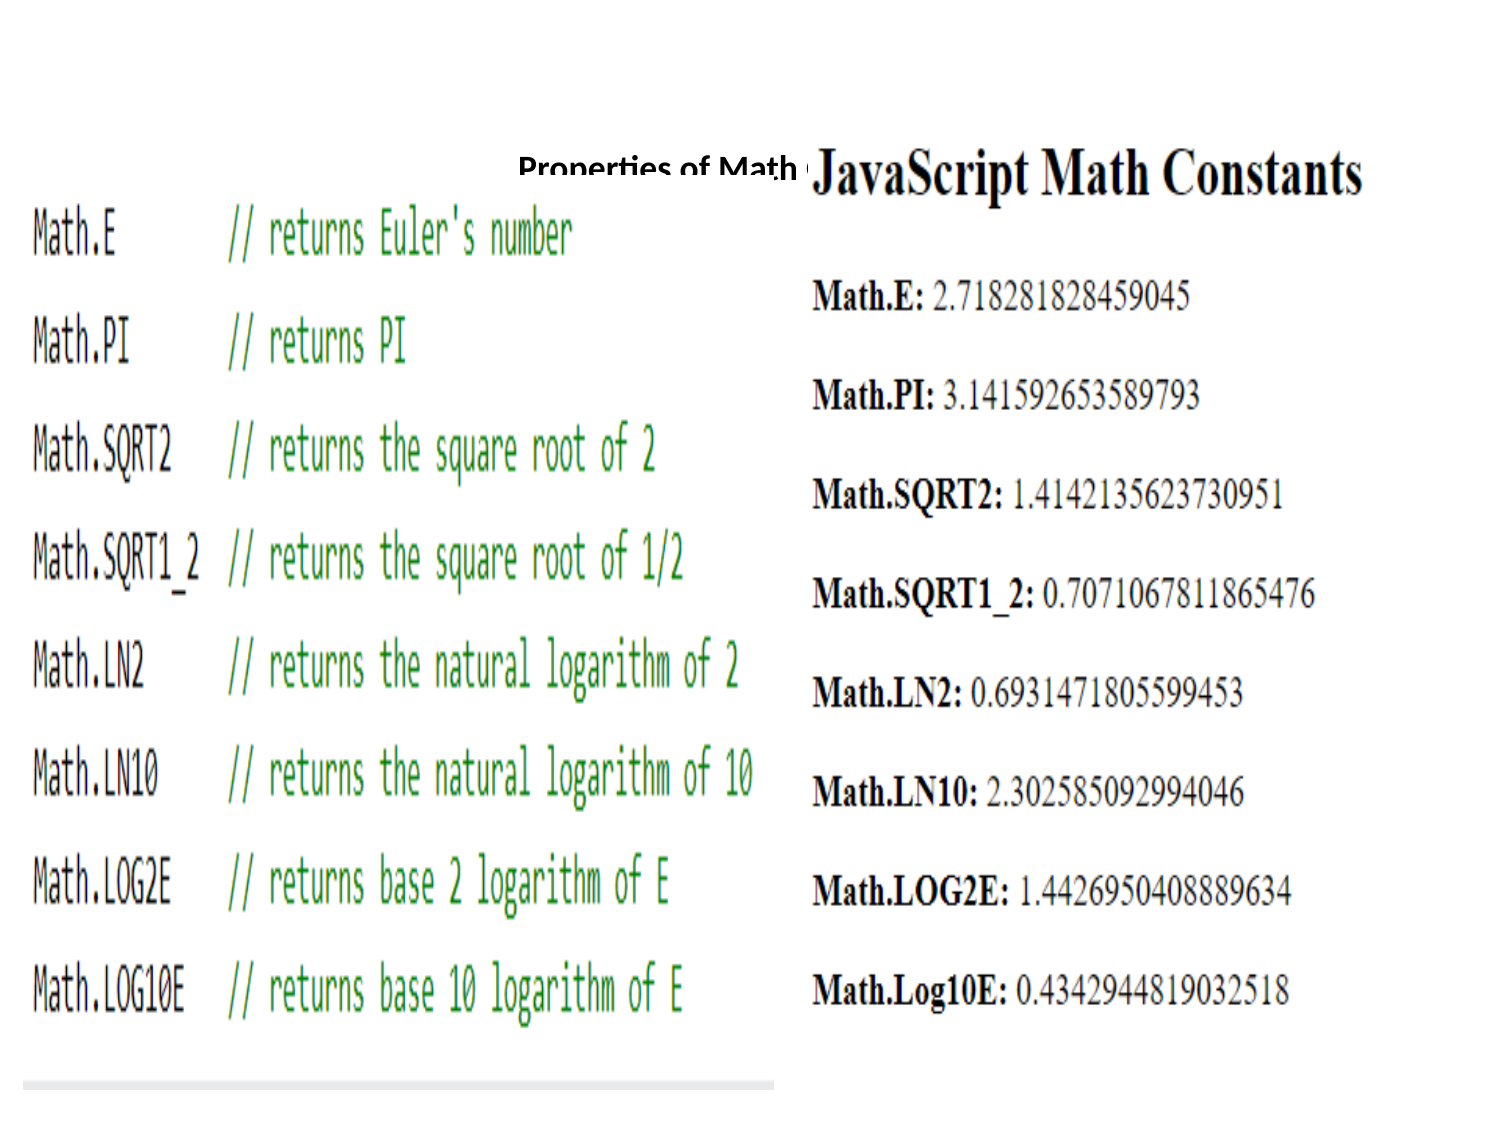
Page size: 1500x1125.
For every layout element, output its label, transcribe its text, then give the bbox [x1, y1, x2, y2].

picture [23, 175, 774, 1091]
picture [808, 116, 1428, 1125]
title Properties of Math Object: [41, 137, 803, 325]
